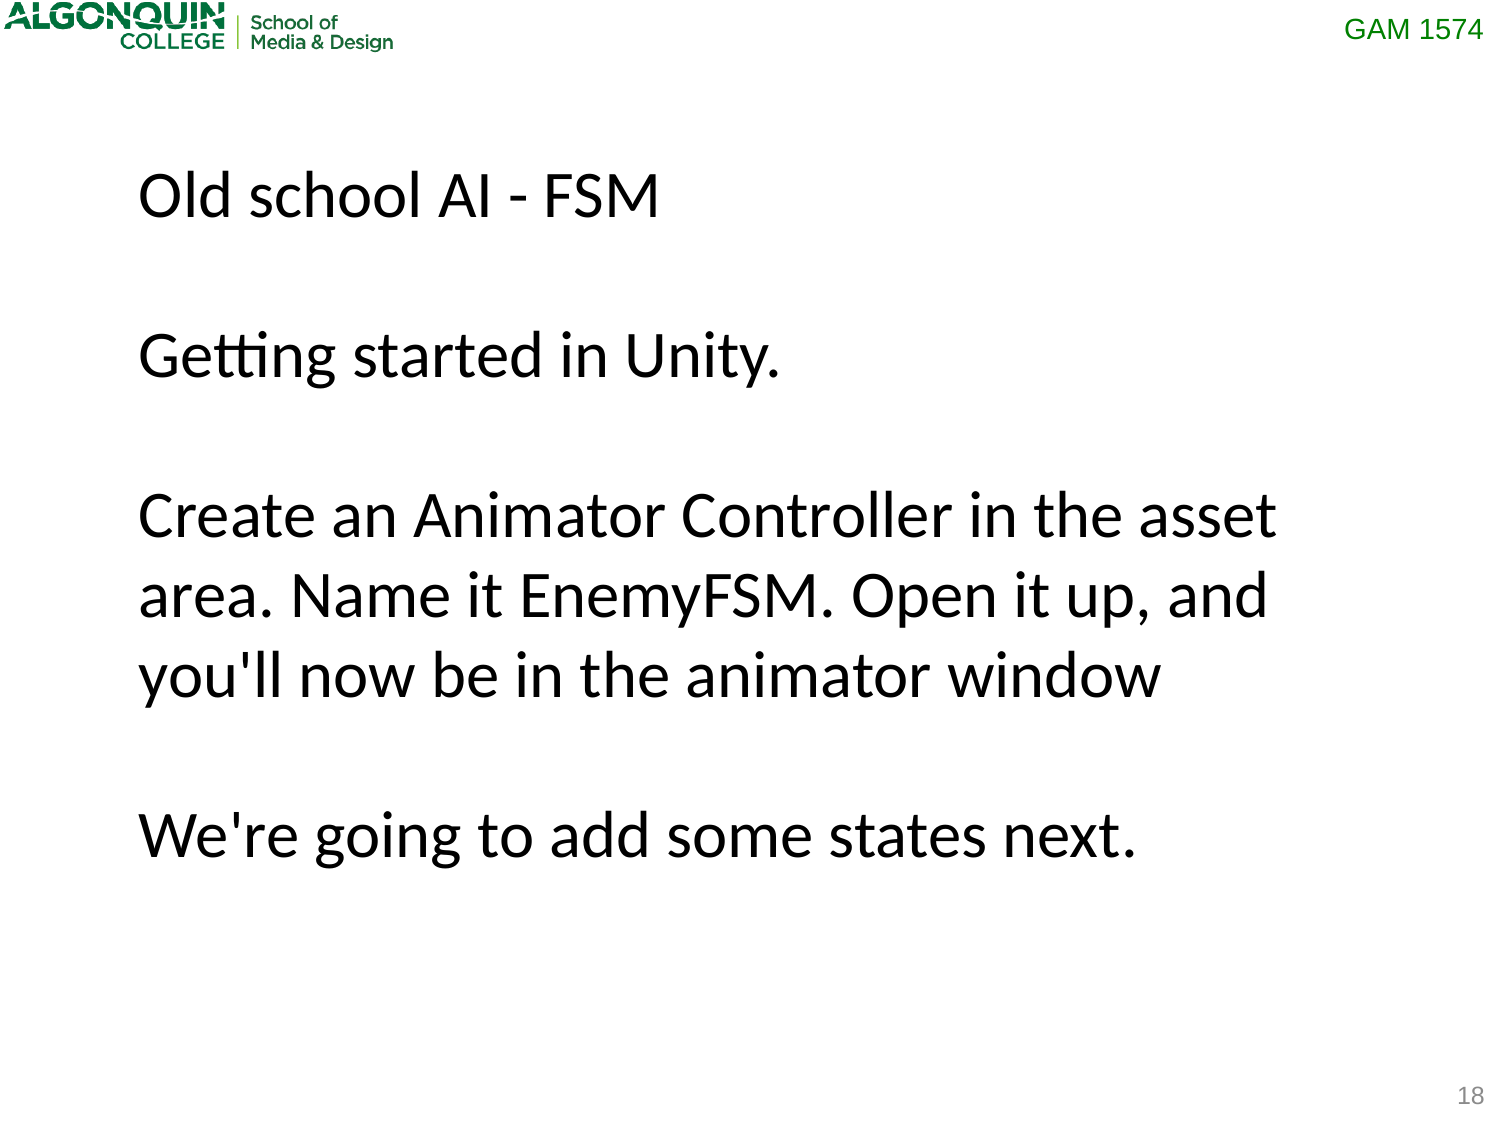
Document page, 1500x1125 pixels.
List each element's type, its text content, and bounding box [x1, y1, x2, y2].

text_box Old school AI - FSM Getting started in Unity. Create an Animator Controller in the asset area. Name it EnemyFSM. Open it up, and you'll now be in the animator window We're going to add some states next. [124, 143, 1376, 958]
picture [0, 0, 399, 54]
slide_number 18 [1149, 1065, 1500, 1125]
